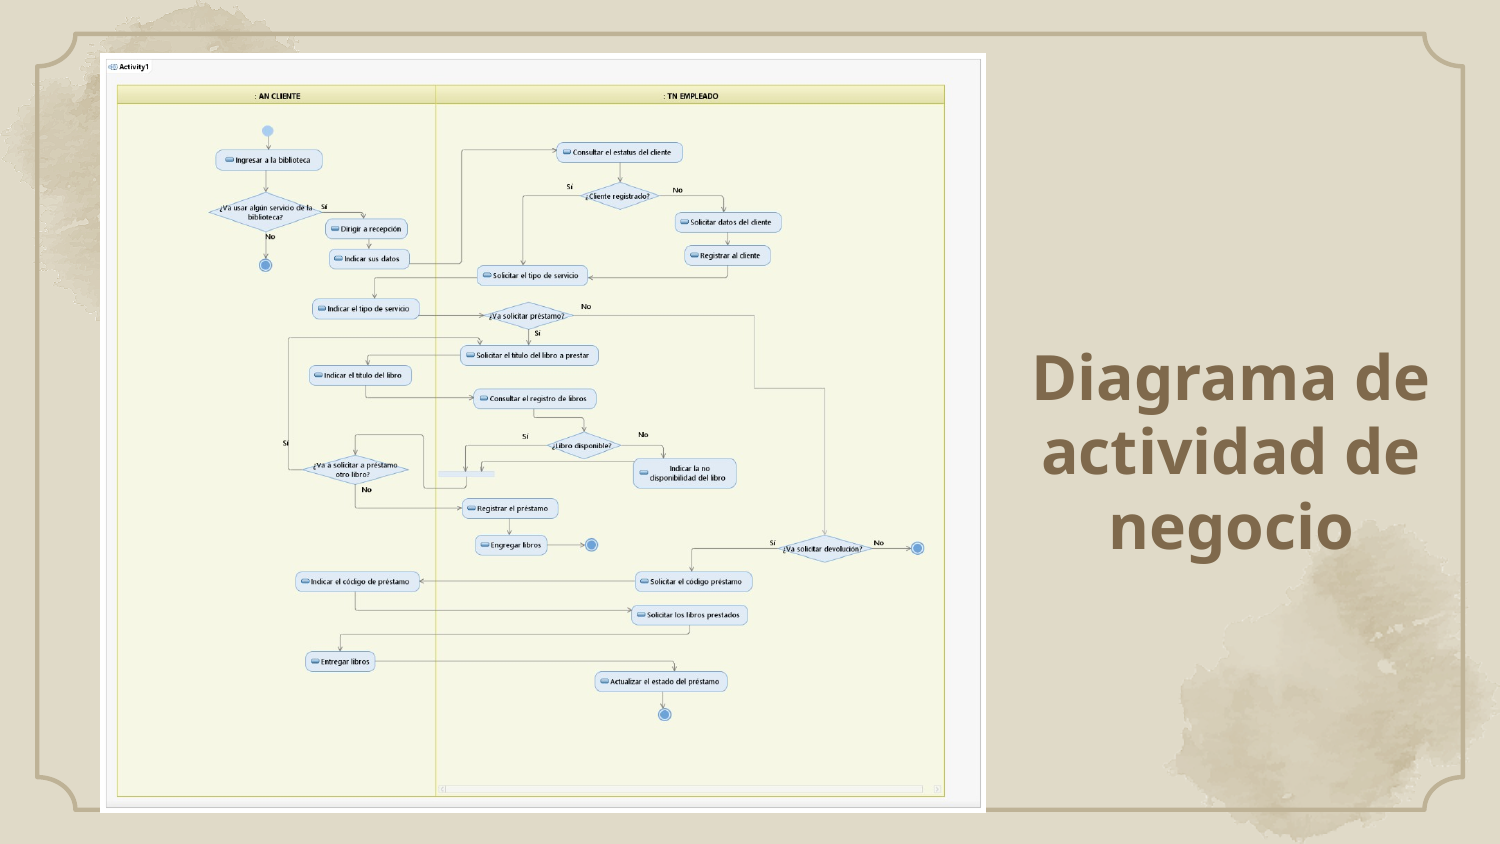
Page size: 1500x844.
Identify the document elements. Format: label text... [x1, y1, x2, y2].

title Diagrama de actividad de negocio [999, 203, 1464, 697]
picture [100, 53, 986, 813]
